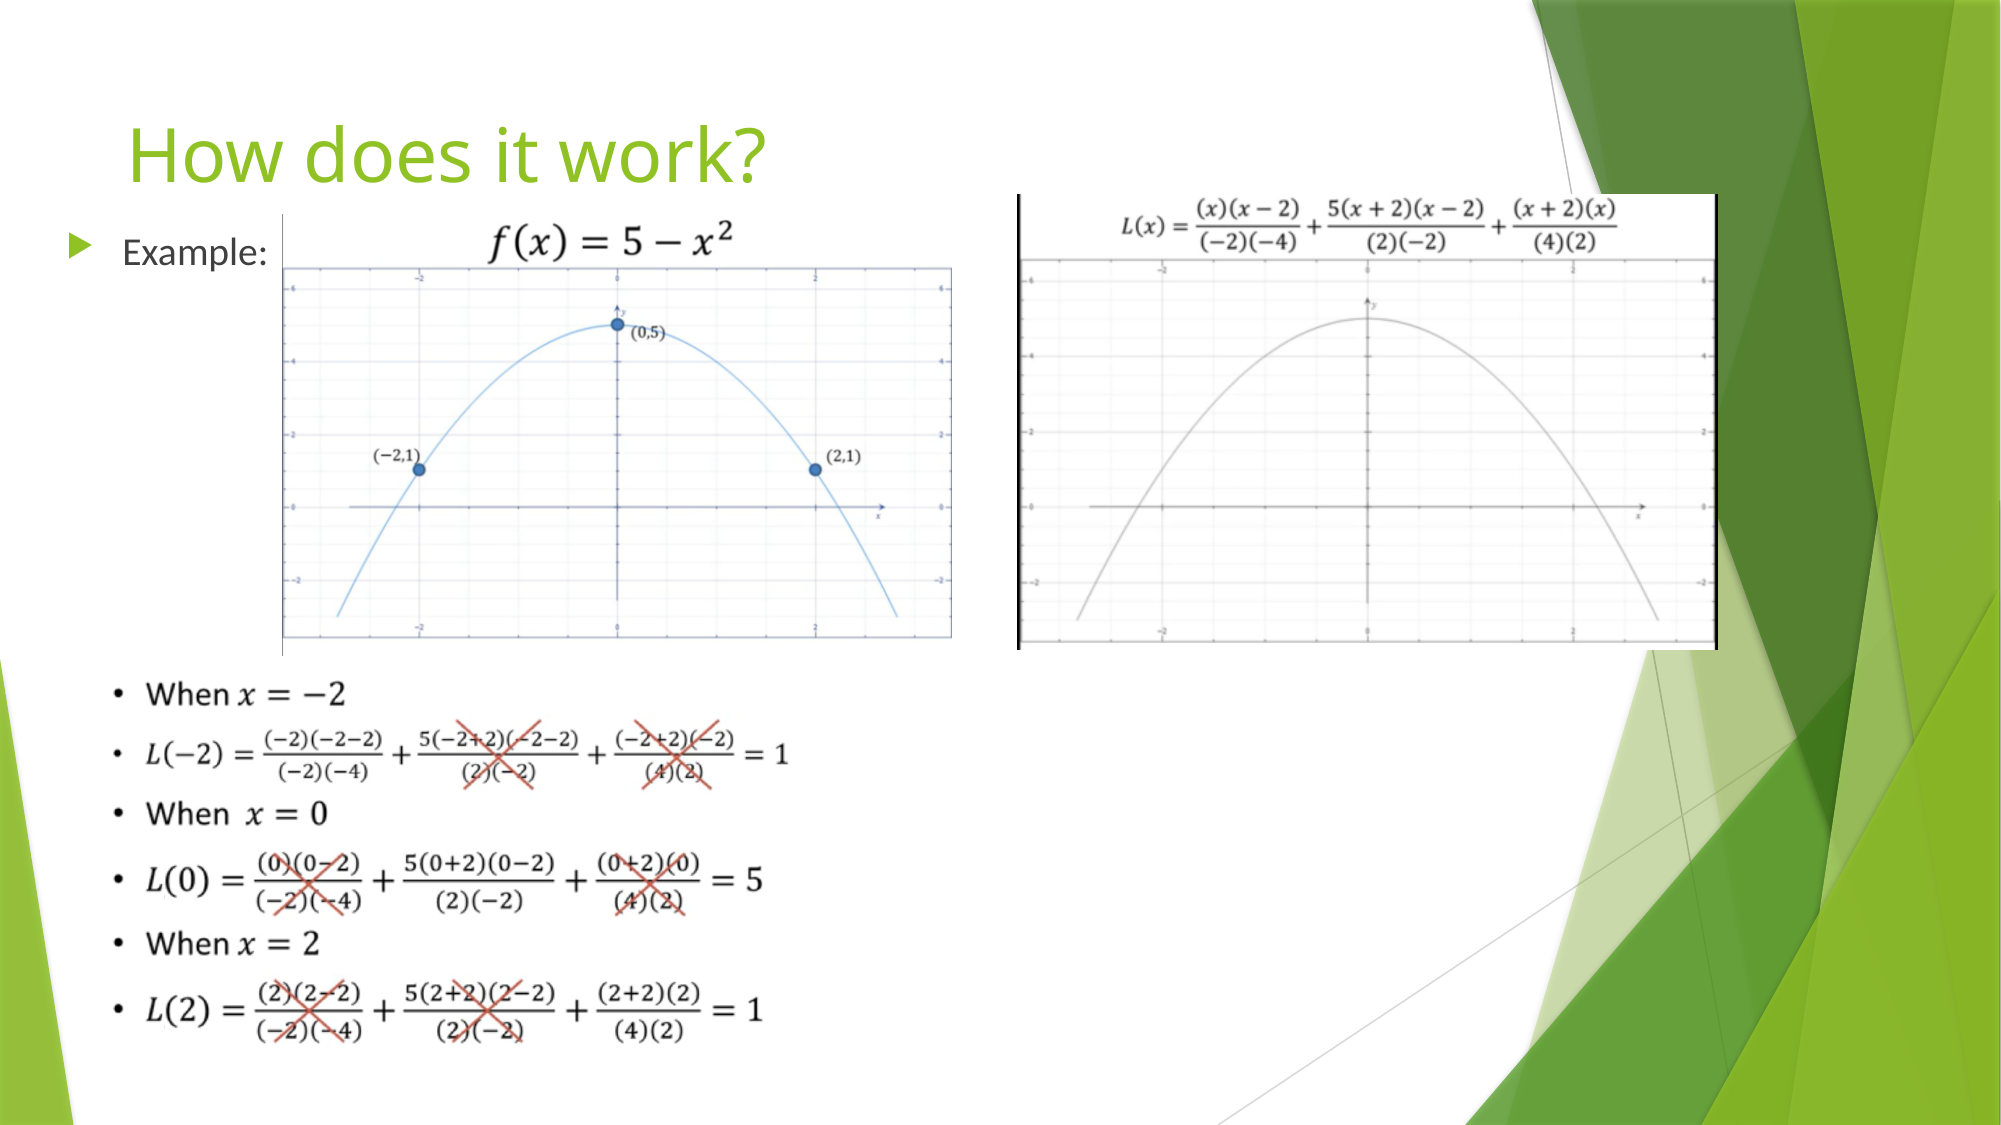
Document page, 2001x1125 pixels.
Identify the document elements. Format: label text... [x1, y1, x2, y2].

title How does it work? [111, 99, 1522, 215]
picture [1017, 193, 1718, 651]
picture [110, 676, 800, 1066]
text_box Example: [51, 215, 1839, 1096]
picture [282, 213, 953, 656]
